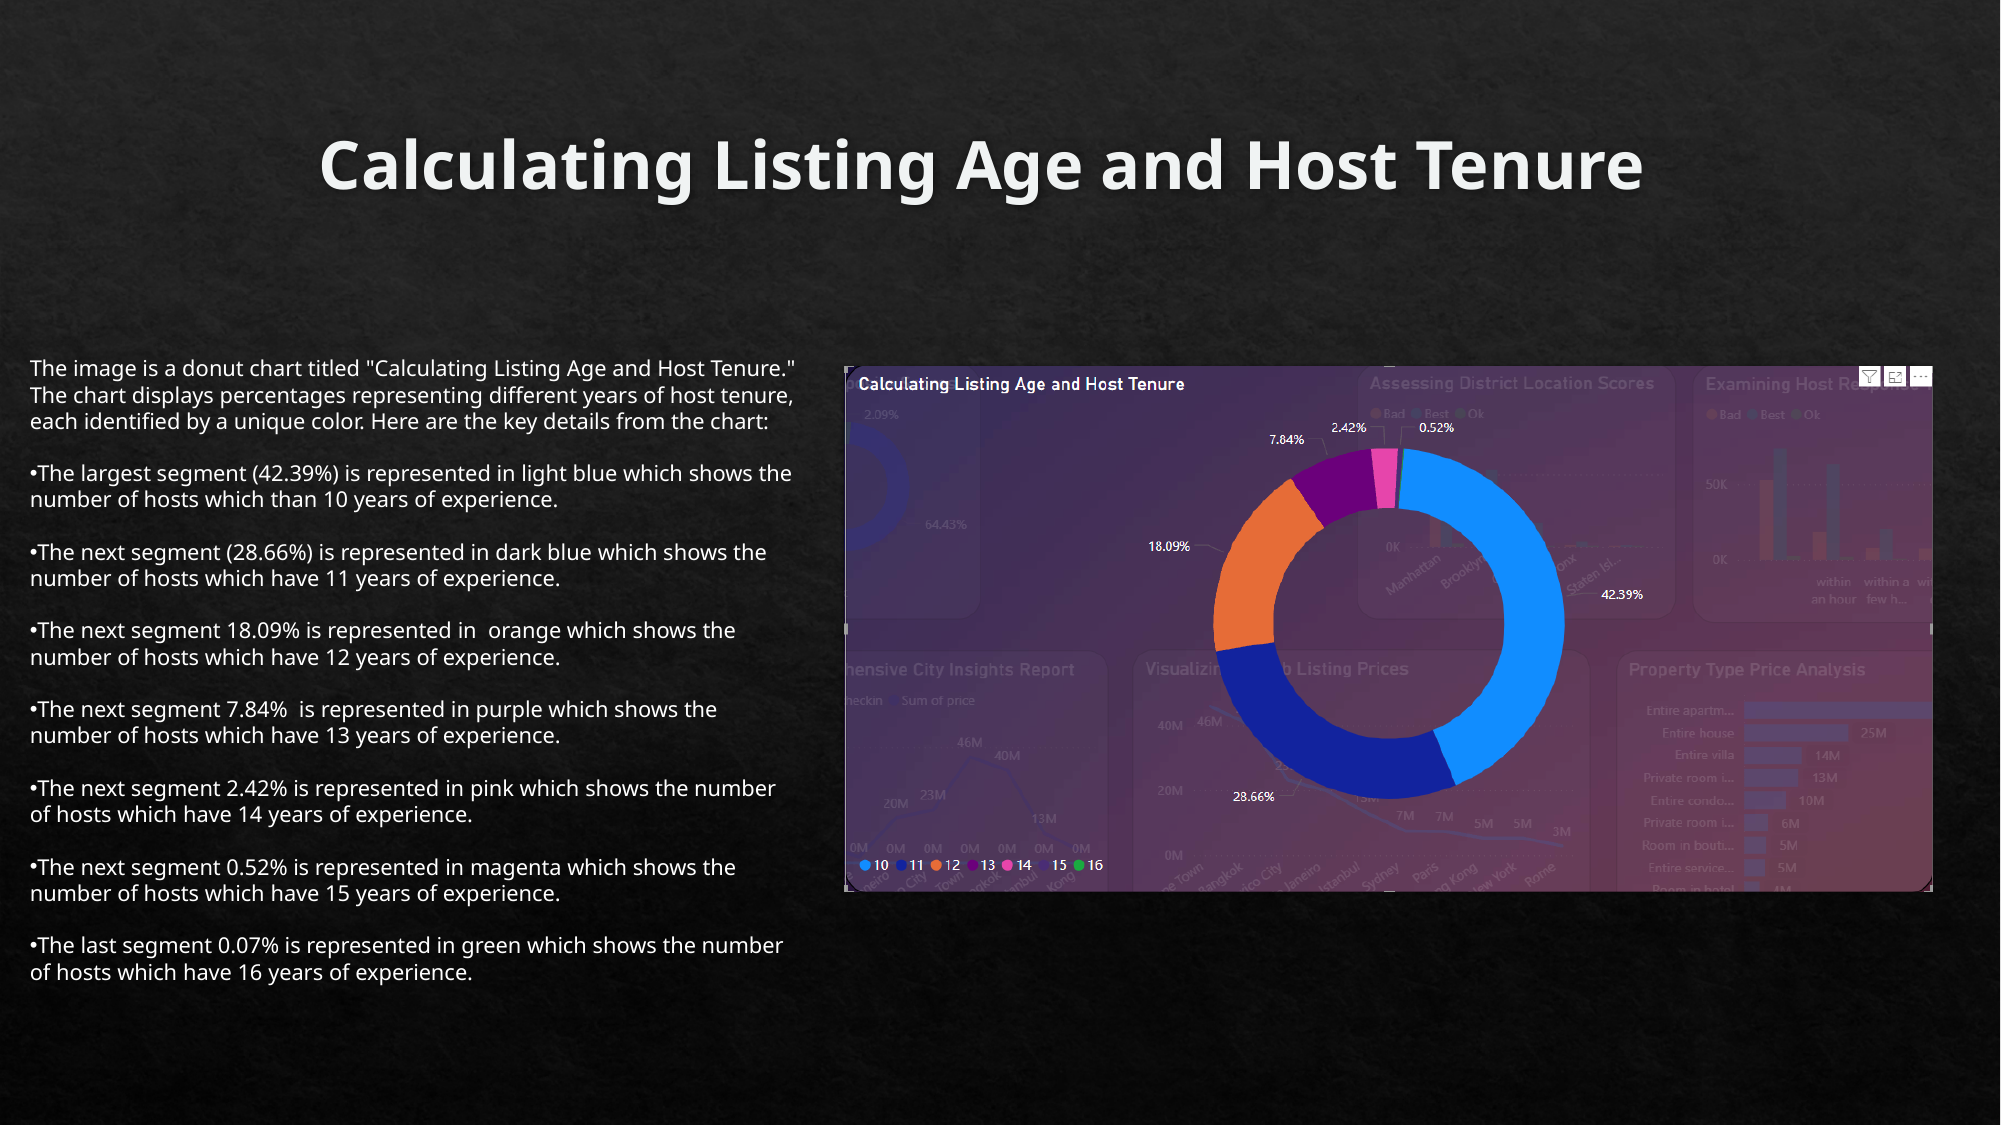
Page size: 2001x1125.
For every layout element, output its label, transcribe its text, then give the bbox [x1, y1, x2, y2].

text_box The image is a donut chart titled "Calculating Listing Age and Host Tenure." The chart displays percentages representing different years of host tenure, each identified by a unique color. Here are the key details from the chart: The largest segment (42.39%) is represented in light blue which shows the number of hosts which than 10 years of experience. The next segment (28.66%) is represented in dark blue which shows the number of hosts which have 11 years of experience. The next segment 18.09% is represented in orange which shows the number of hosts which have 12 years of experience. The next segment 7.84% is represented in purple which shows the number of hosts which have 13 years of experience. The next segment 2.42% is represented in pink which shows the number of hosts which have 14 years of experience. The next segment 0.52% is represented in magenta which shows the number of hosts which have 15 years of experience. The last segment 0.07% is represented in green which shows the number of hosts which have 16 years of experience. [14, 347, 813, 1039]
text_box [0, 0, 2000, 1125]
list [843, 366, 1933, 892]
title Calculating Listing Age and Host Tenure [140, 56, 1826, 281]
